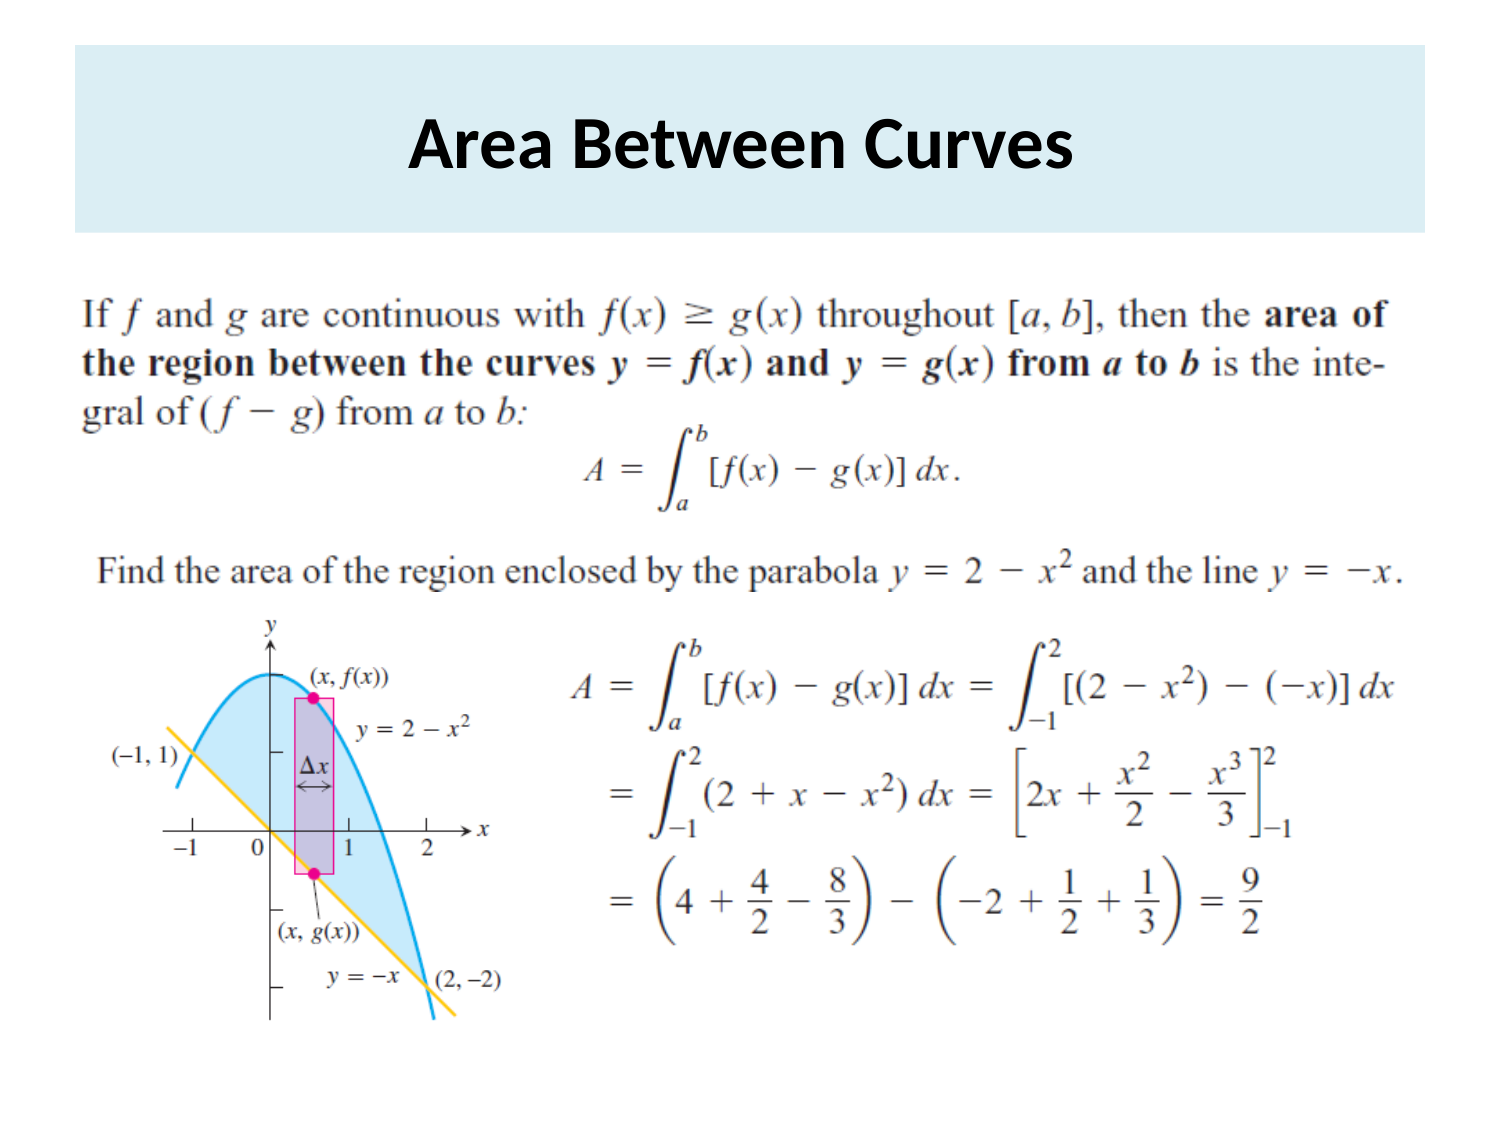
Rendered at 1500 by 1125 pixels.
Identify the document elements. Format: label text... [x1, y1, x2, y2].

picture [558, 624, 1405, 963]
picture [96, 542, 1410, 592]
picture [102, 612, 513, 1041]
title Area Between Curves [75, 45, 1425, 233]
picture [79, 293, 1405, 521]
